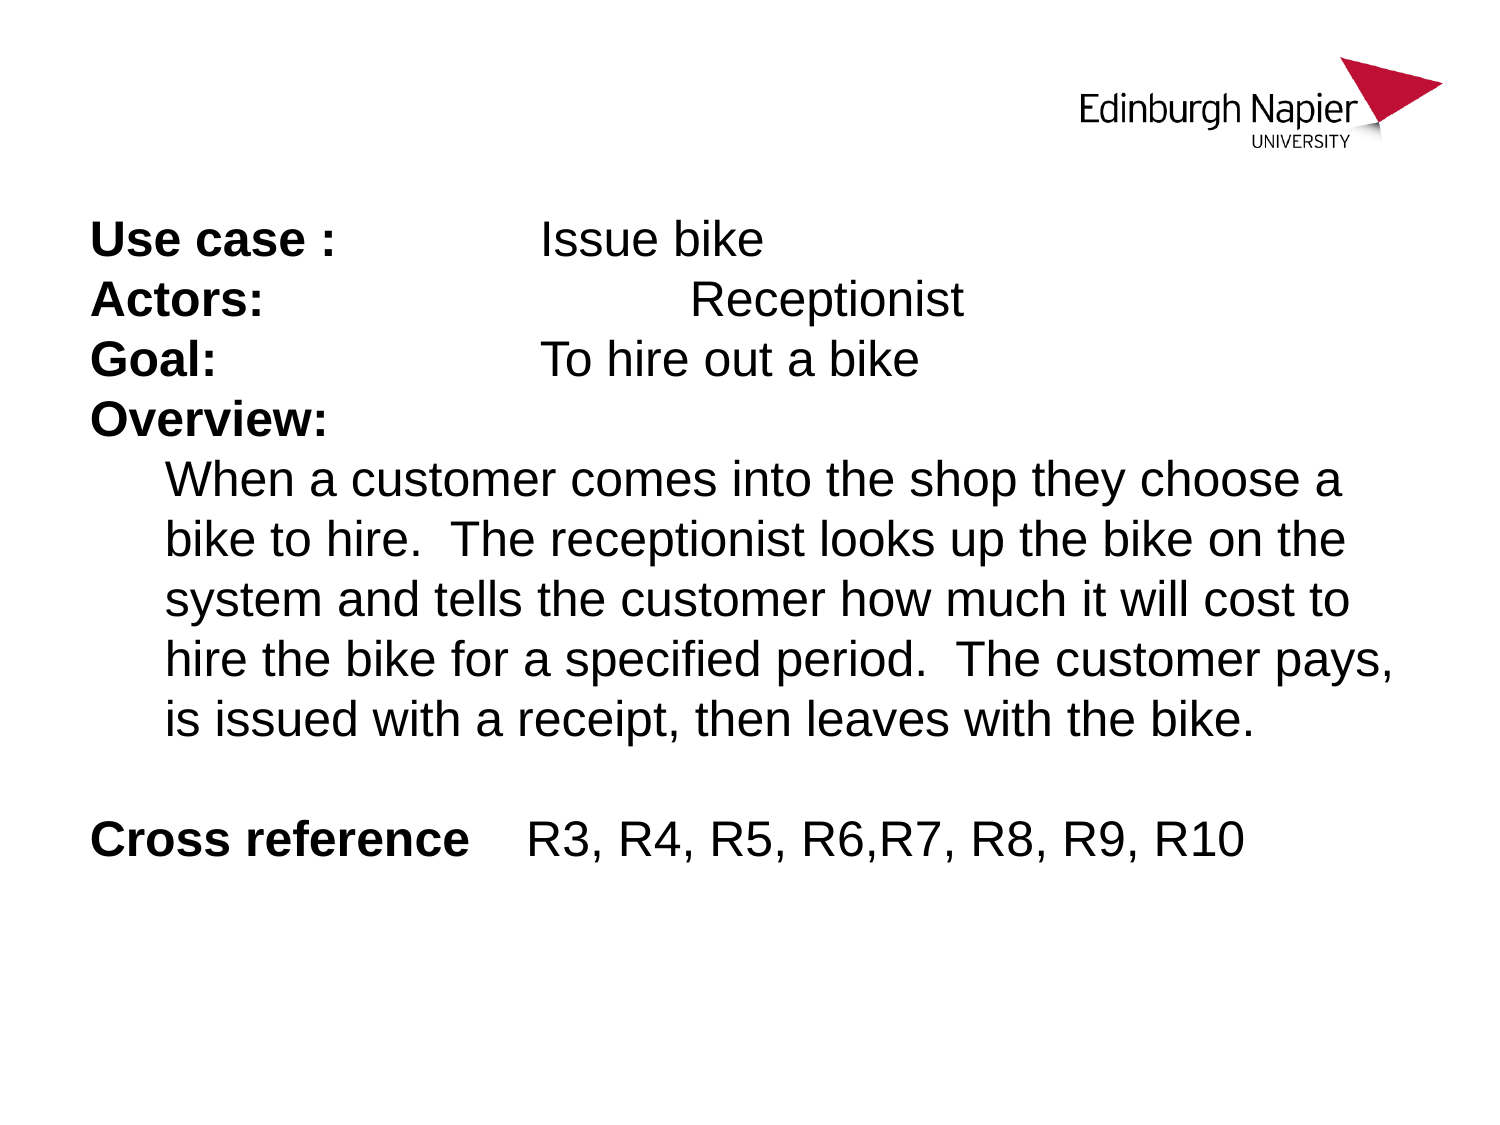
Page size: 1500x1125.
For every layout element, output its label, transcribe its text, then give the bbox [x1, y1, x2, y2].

picture [1081, 57, 1443, 148]
text_box Use case : Issue bike Actors: Receptionist Goal: To hire out a bike Overview: When a customer comes into the shop they choose a bike to hire. The receptionist looks up the bike on the system and tells the customer how much it will cost to hire the bike for a specified period. The customer pays, is issued with a receipt, then leaves with the bike. Cross reference R3, R4, R5, R6,R7, R8, R9, R10 [0, 198, 1459, 954]
